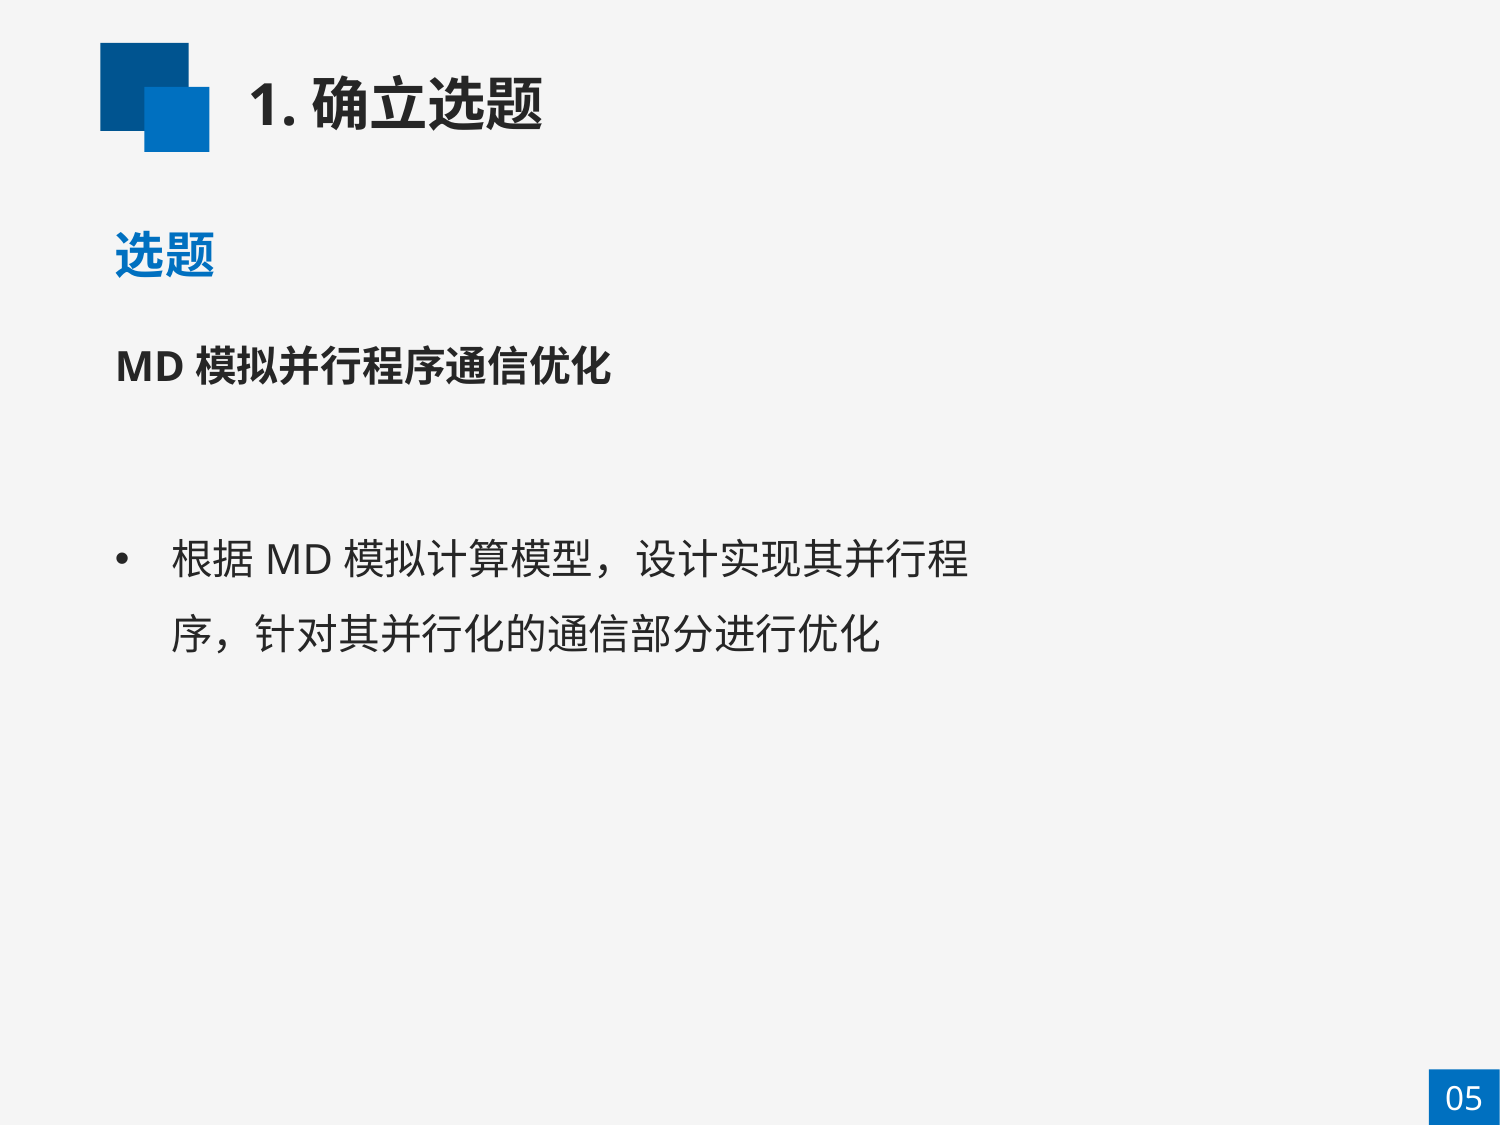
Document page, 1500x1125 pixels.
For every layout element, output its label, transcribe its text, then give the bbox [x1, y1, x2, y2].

text_box 1.确立选题 [232, 59, 1400, 145]
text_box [100, 42, 210, 152]
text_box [200, 1069, 1500, 1125]
text_box MD模拟并行程序通信优化 [100, 331, 1024, 397]
text_box 选题 [100, 216, 755, 291]
text_box 根据MD模拟计算模型，设计实现其并行程序，针对其并行化的通信部分进行优化 [100, 500, 1024, 666]
